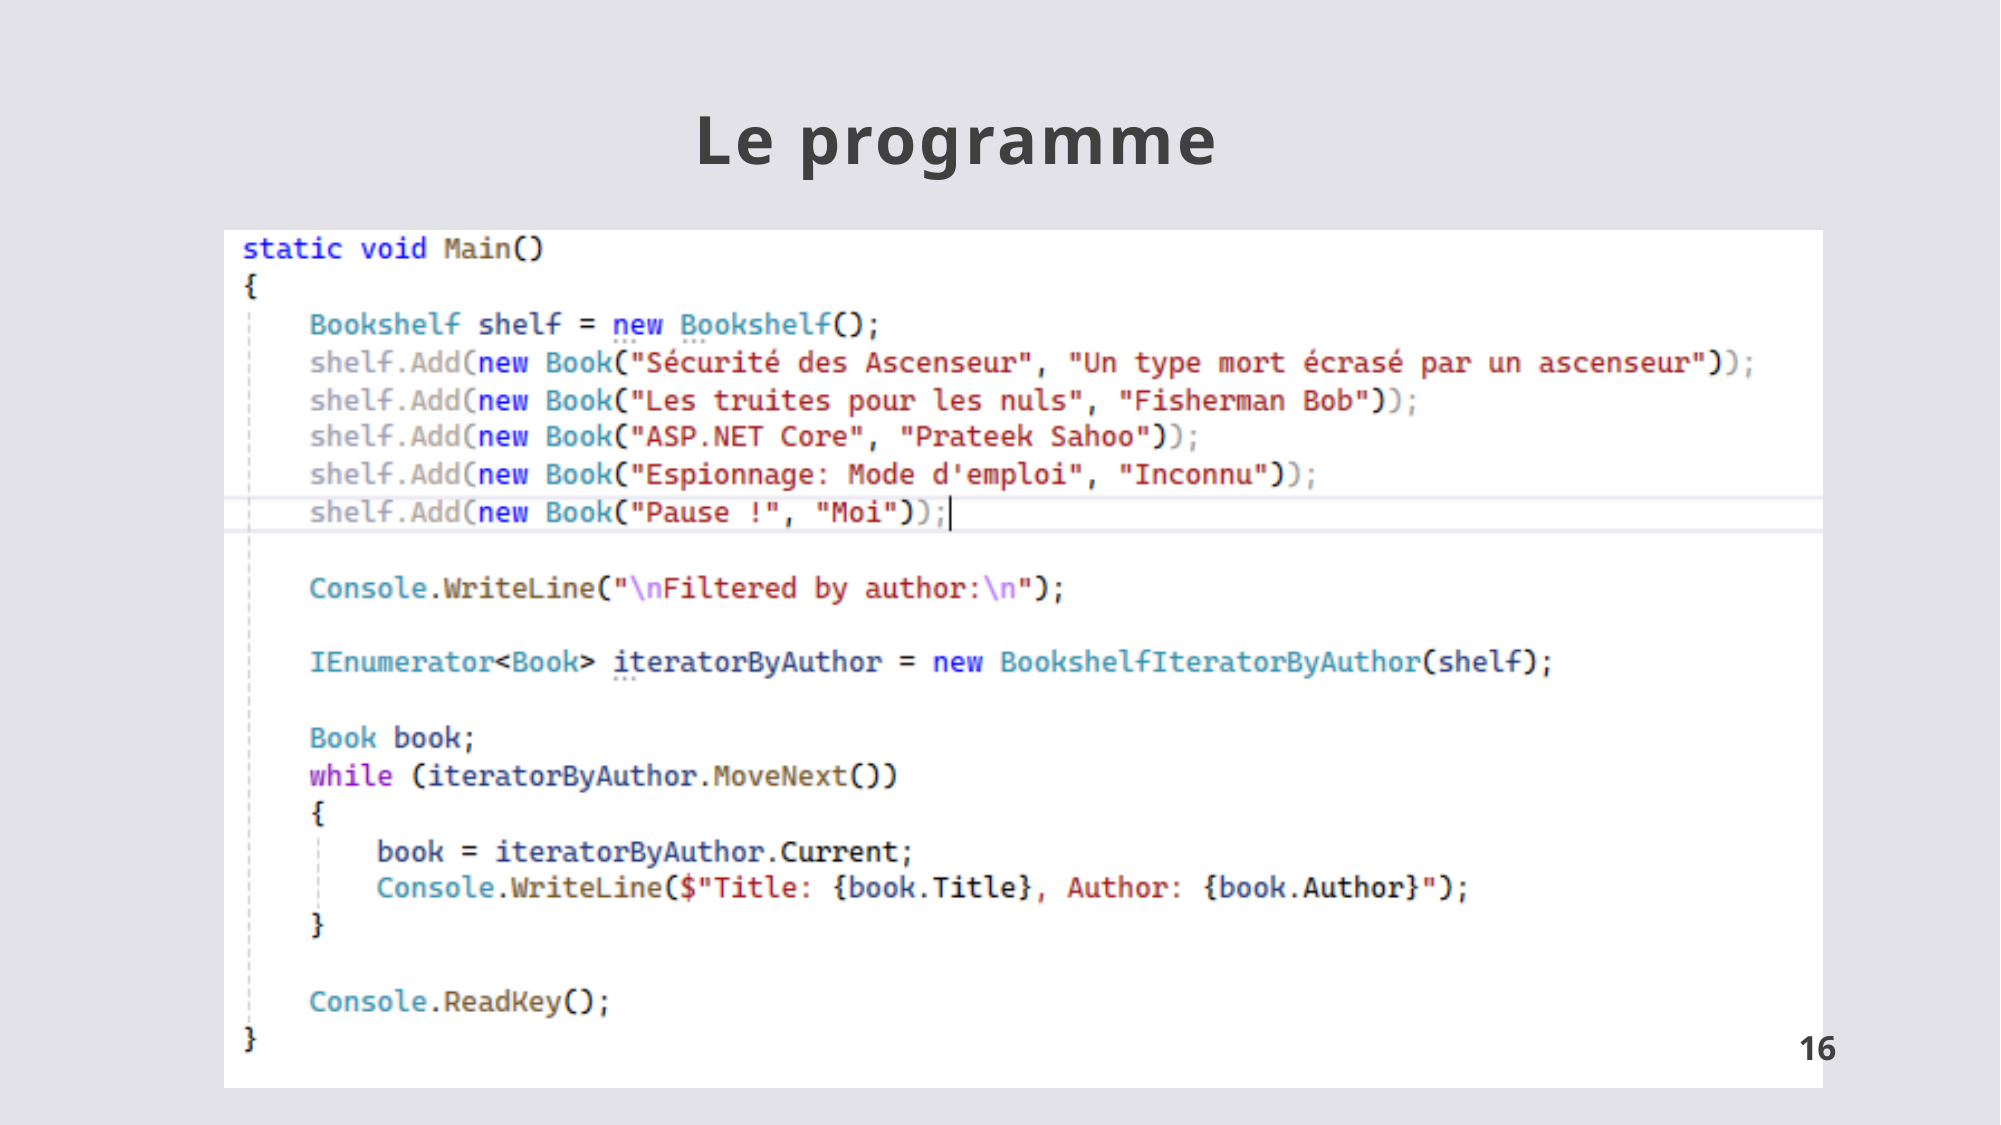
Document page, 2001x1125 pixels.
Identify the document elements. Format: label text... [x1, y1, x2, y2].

slide_number 16 [1823, 1012, 1976, 1088]
title Le programme [676, 53, 1324, 193]
picture [223, 230, 1823, 1089]
